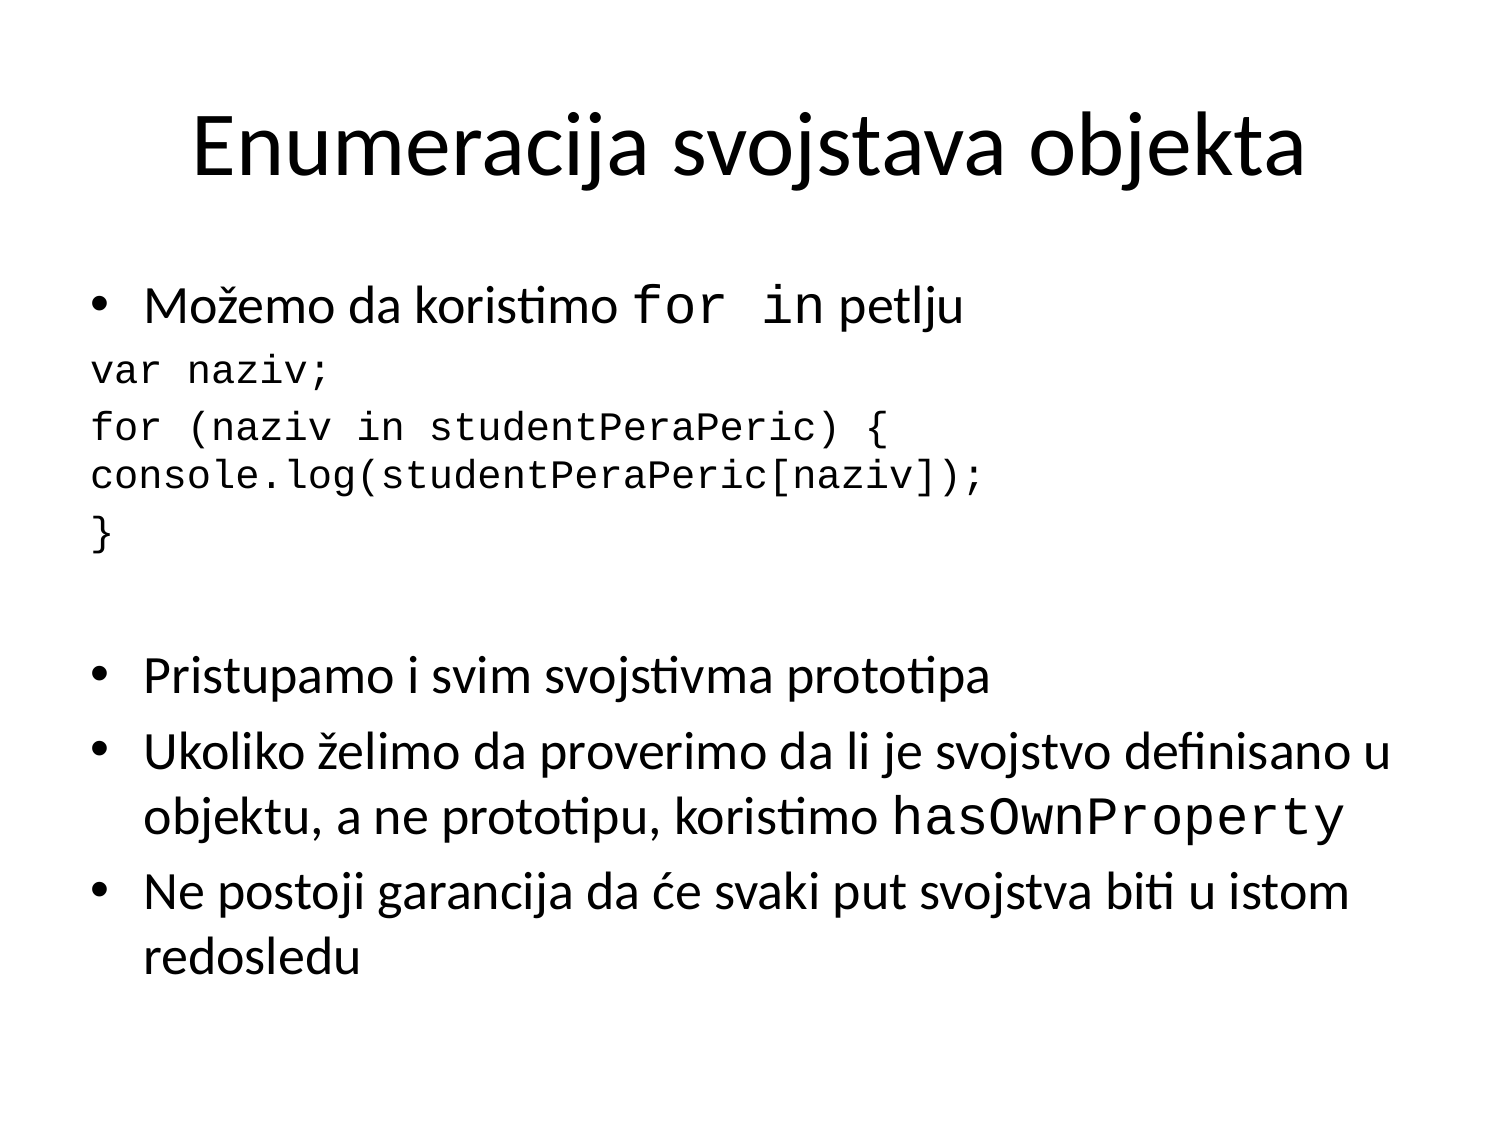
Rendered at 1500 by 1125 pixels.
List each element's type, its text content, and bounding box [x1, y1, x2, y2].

list Možemo da koristimo for in petlju var naziv; for (naziv in studentPeraPeric) { console.log(studentPeraPeric[naziv]); } Pristupamo i svim svojstivma prototipa Ukoliko želimo da proverimo da li je svojstvo definisano u objektu, a ne prototipu, koristimo hasOwnProperty Ne postoji garancija da će svaki put svojstva biti u istom redosledu [75, 262, 1425, 1005]
title Enumeracija svojstava objekta [75, 45, 1425, 233]
